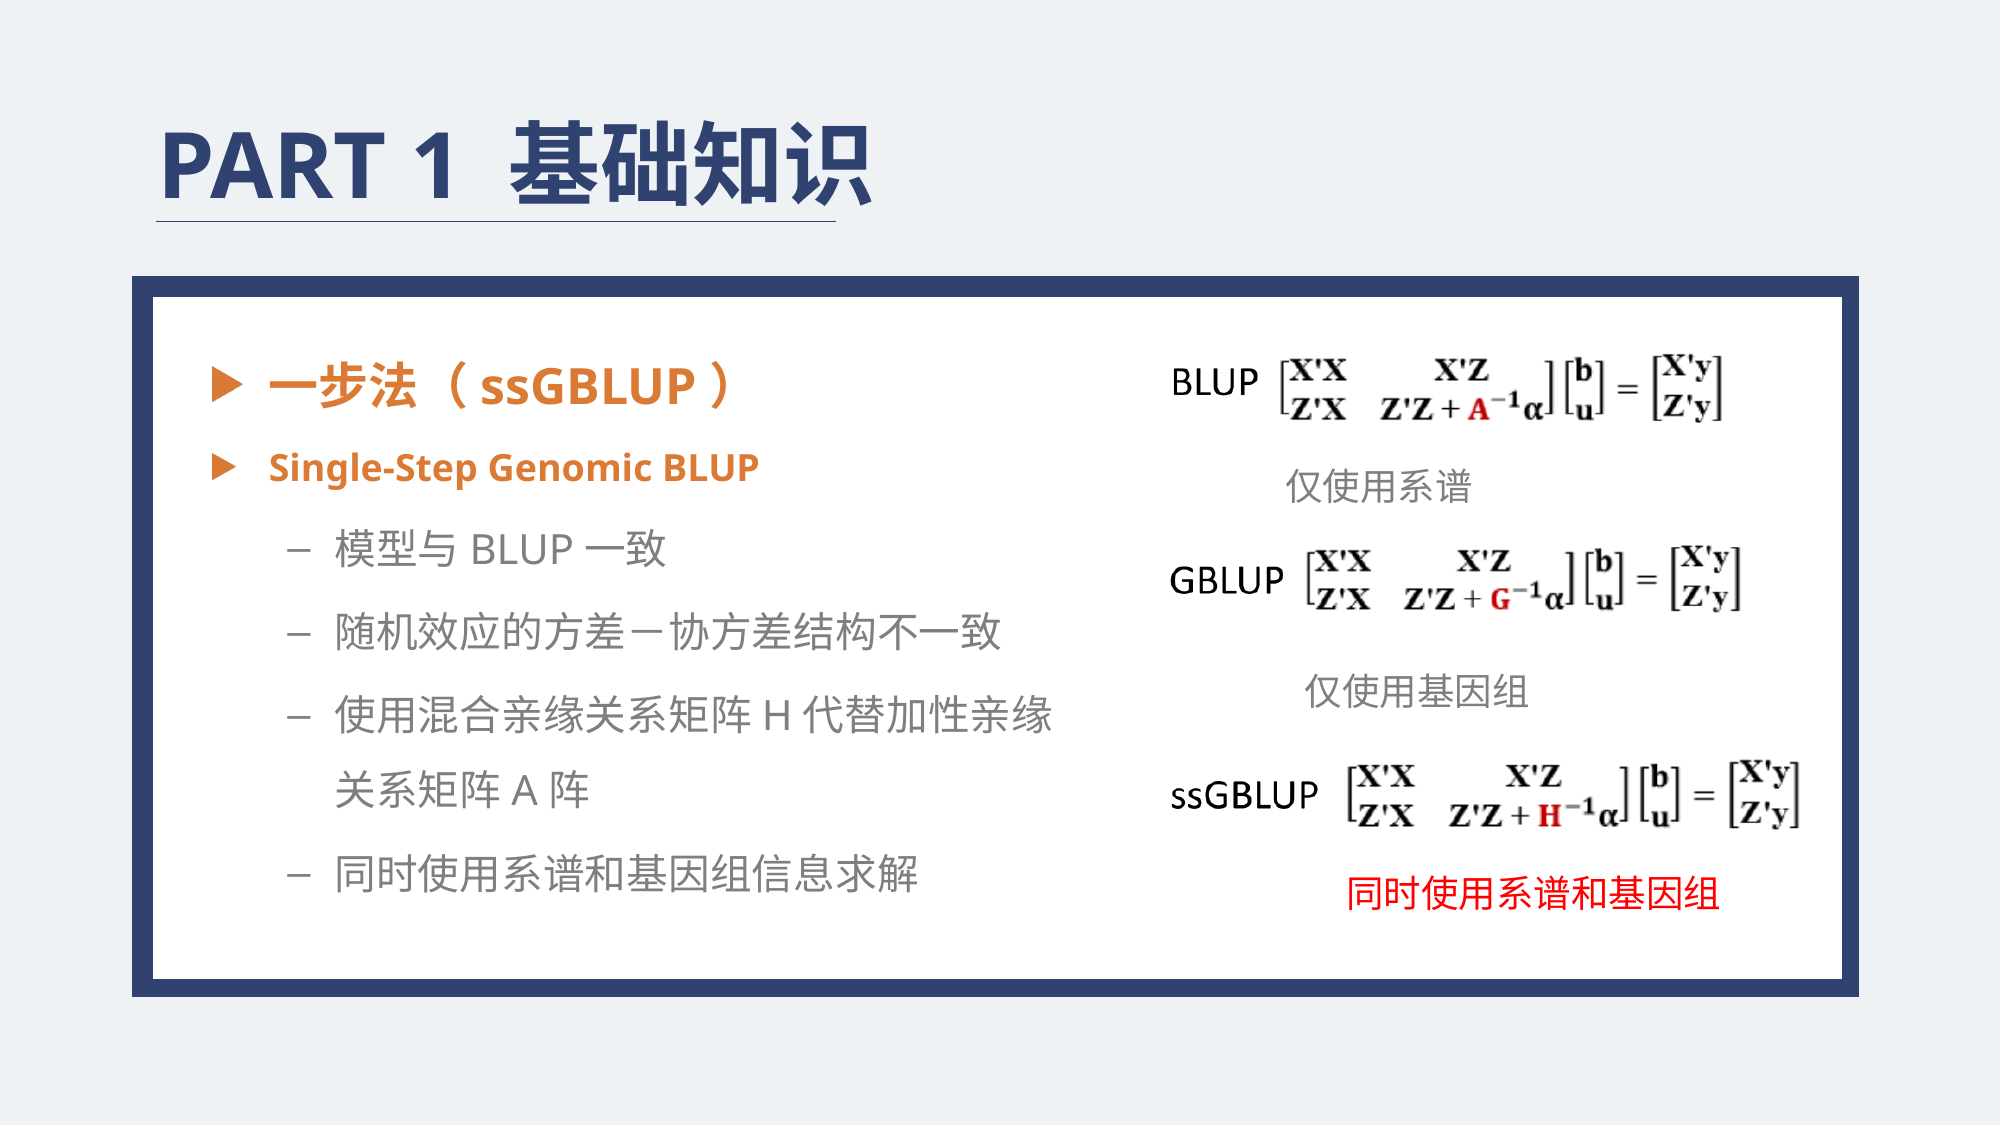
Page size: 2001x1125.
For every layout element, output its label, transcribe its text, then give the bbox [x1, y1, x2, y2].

picture [212, 453, 236, 480]
text_box [132, 276, 1859, 997]
picture [212, 366, 243, 402]
text_box PART 1 基础知识 [142, 59, 1868, 278]
text_box 同时使用系谱和基因组 [1256, 840, 1832, 923]
text_box 一步法（ssGBLUP） Single-Step Genomic BLUP 模型与BLUP一致 随机效应的方差－协方差结构不一致 使用混合亲缘关系矩阵H代替加性亲缘关系矩阵A阵 同时使用系谱和基因组信息求解 [197, 316, 1083, 905]
picture [1156, 337, 1810, 848]
text_box [153, 297, 1842, 979]
